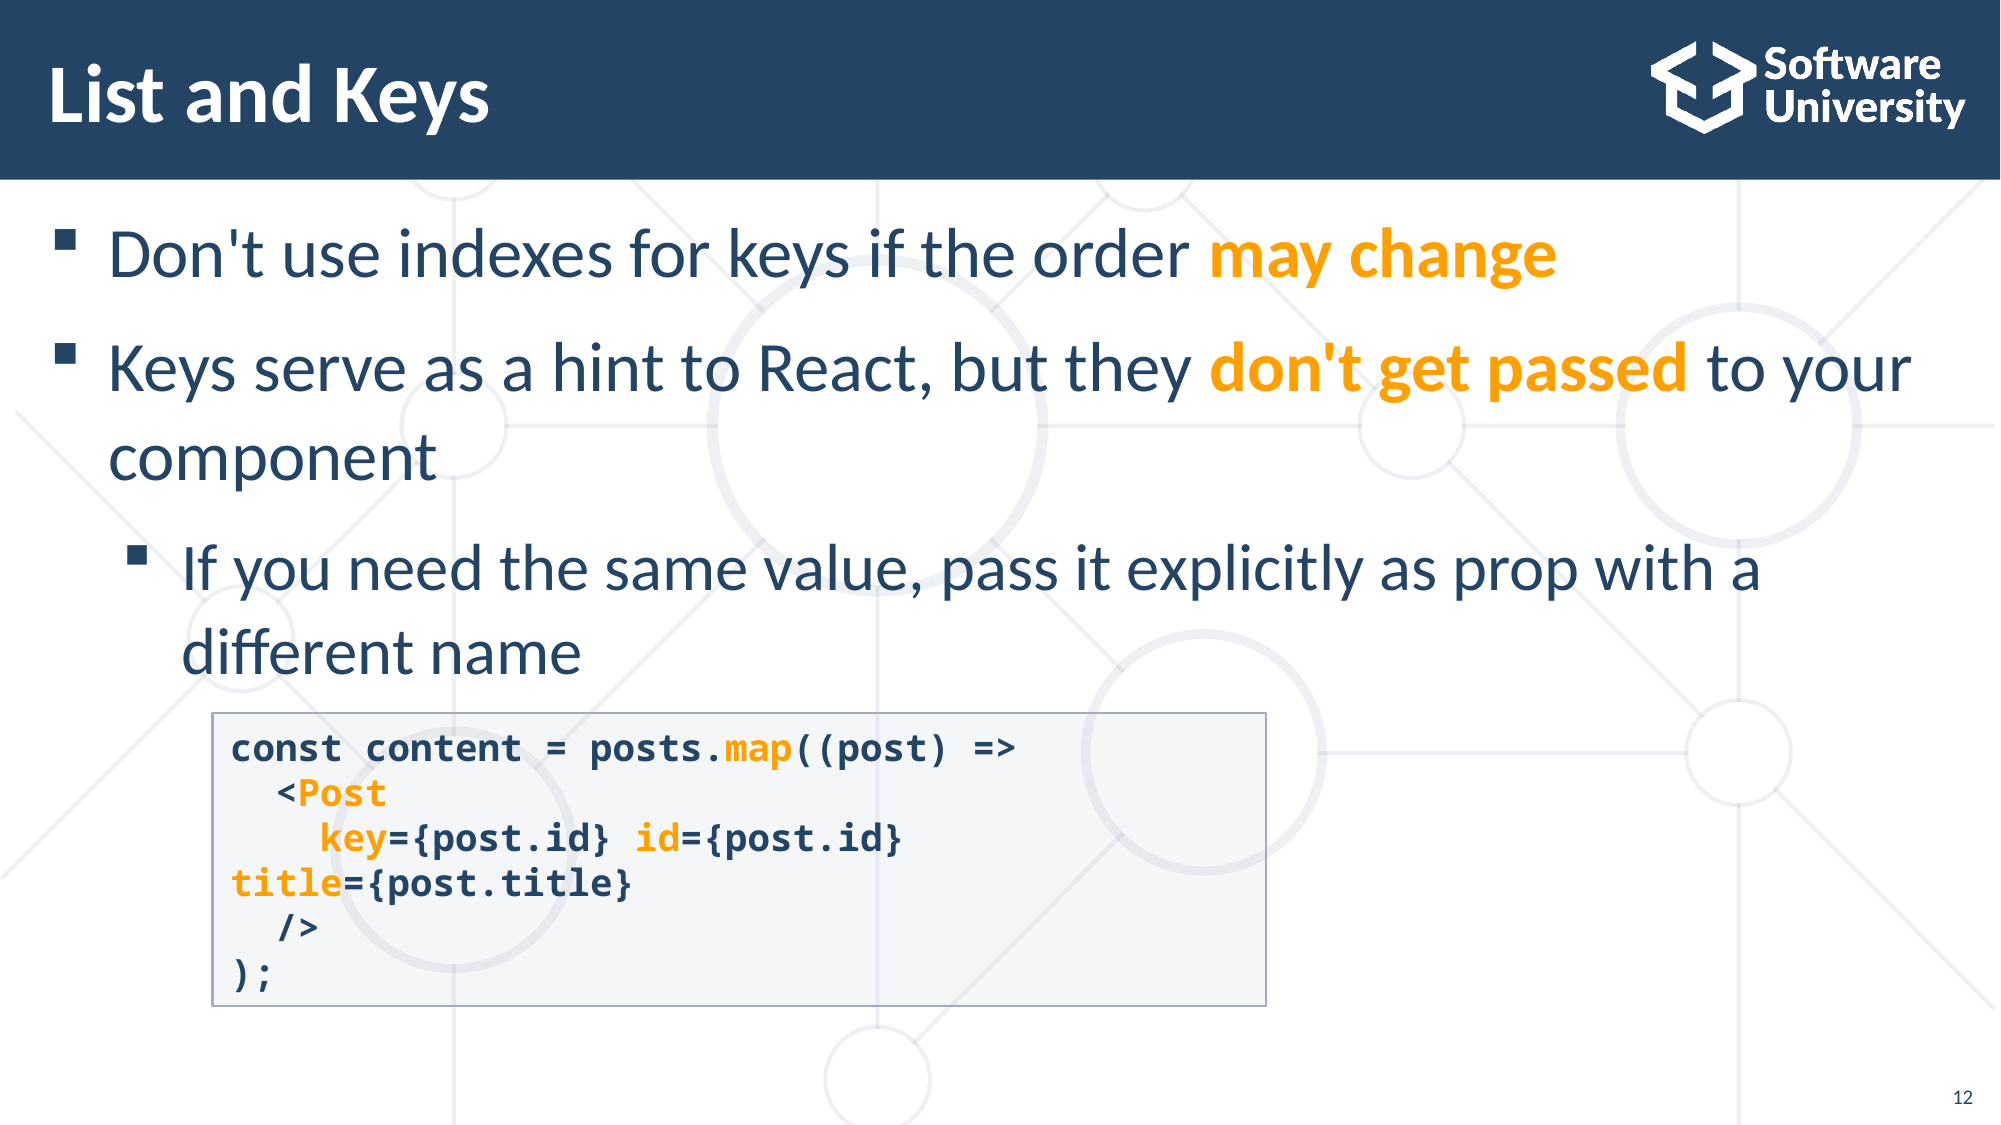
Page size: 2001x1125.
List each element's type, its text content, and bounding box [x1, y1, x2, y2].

text_box const content = posts.map((post) => <Post key={post.id} id={post.id} title={post.title} /> ); [212, 712, 1266, 1007]
slide_number ‹#› [1927, 1067, 1989, 1117]
list Don't use indexes for keys if the order may change Keys serve as a hint to React, but they don't get passed to your component If you need the same value, pass it explicitly as prop with a different name [31, 196, 1970, 1075]
picture [1651, 41, 1966, 134]
title List and Keys [31, 16, 1625, 162]
